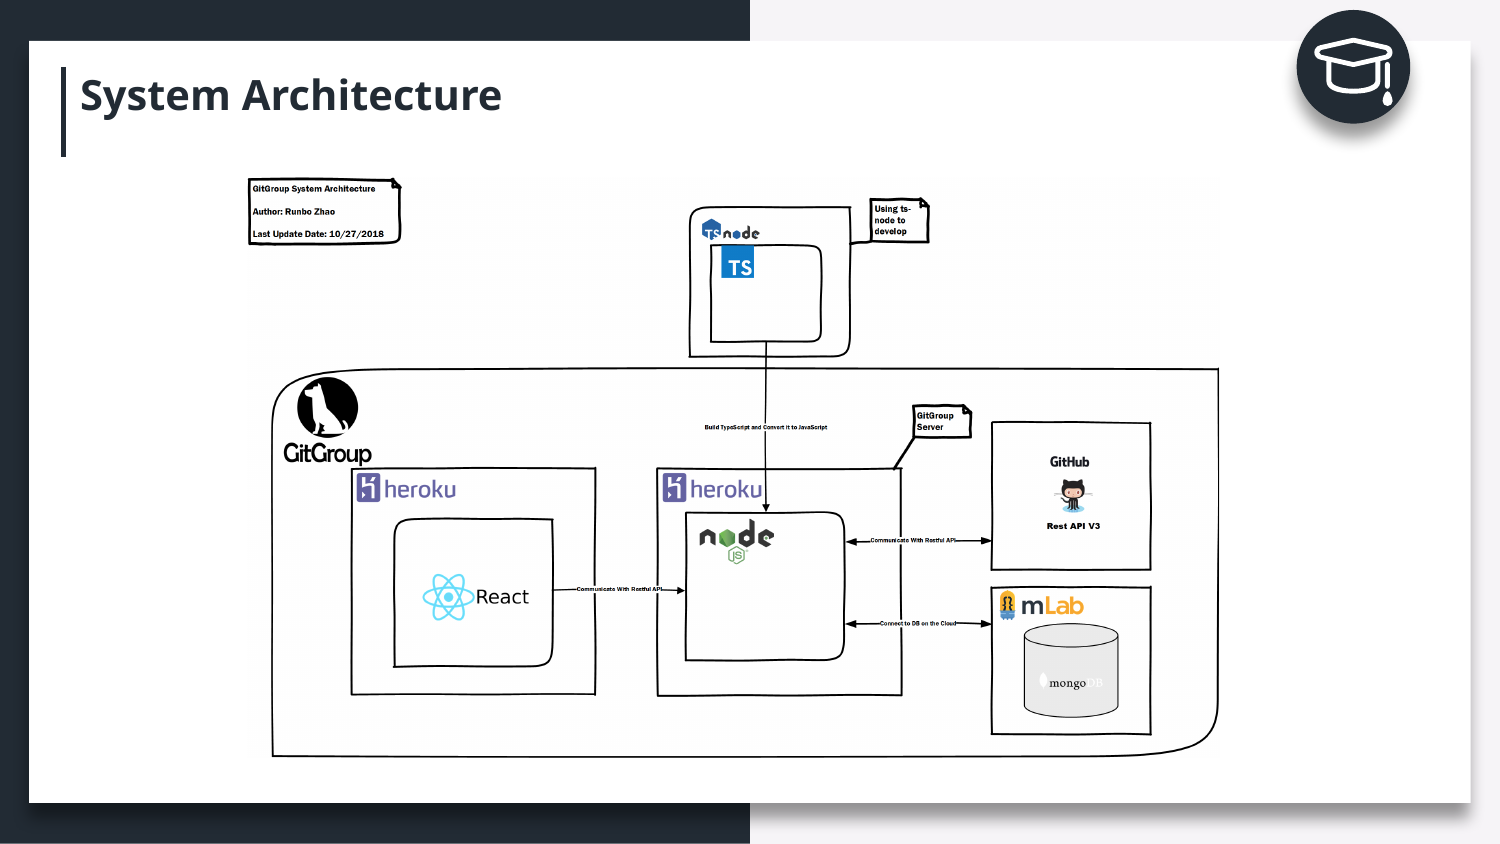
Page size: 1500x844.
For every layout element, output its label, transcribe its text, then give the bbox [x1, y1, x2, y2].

text_box System Architecture [65, 61, 518, 177]
picture [246, 177, 1220, 758]
